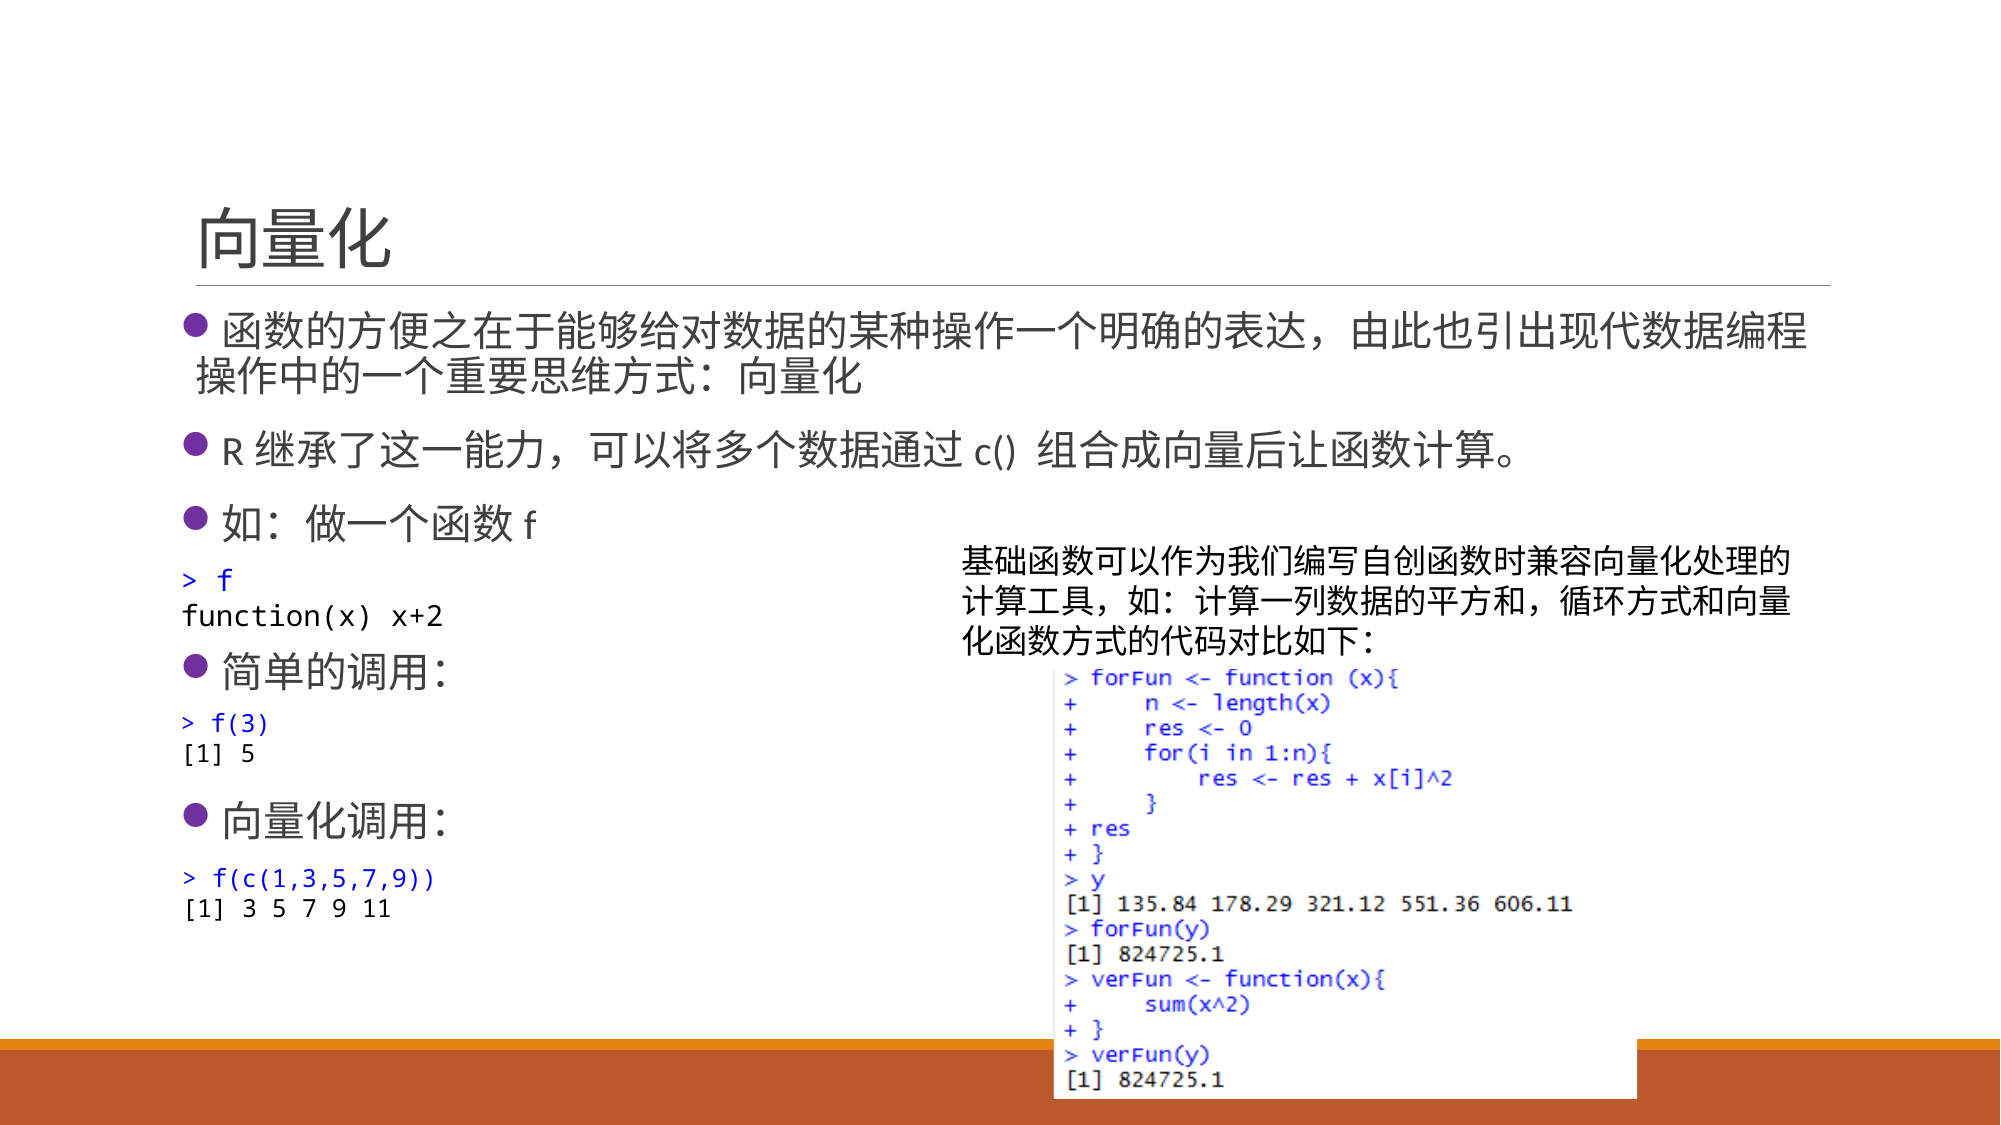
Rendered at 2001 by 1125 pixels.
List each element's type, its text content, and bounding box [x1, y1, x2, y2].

text_box > f(3) [1] 5 [180, 707, 286, 768]
text_box > f(c(1,3,5,7,9)) [1] 3 5 7 9 11 [182, 862, 453, 923]
text_box > f function(x) x+2 [180, 562, 444, 633]
title 向量化 [180, 47, 1830, 285]
list 函数的方便之在于能够给对数据的某种操作一个明确的表达，由此也引出现代数据编程操作中的一个重要思维方式：向量化 R继承了这一能力，可以将多个数据通过c() 组合成向量后让函数计算。 如：做一个函数f 简单的调用： 向量化调用： [180, 302, 1830, 963]
picture [1052, 668, 1638, 1100]
text_box 基础函数可以作为我们编写自创函数时兼容向量化处理的计算工具，如：计算一列数据的平方和，循环方式和向量化函数方式的代码对比如下： [946, 532, 1830, 668]
